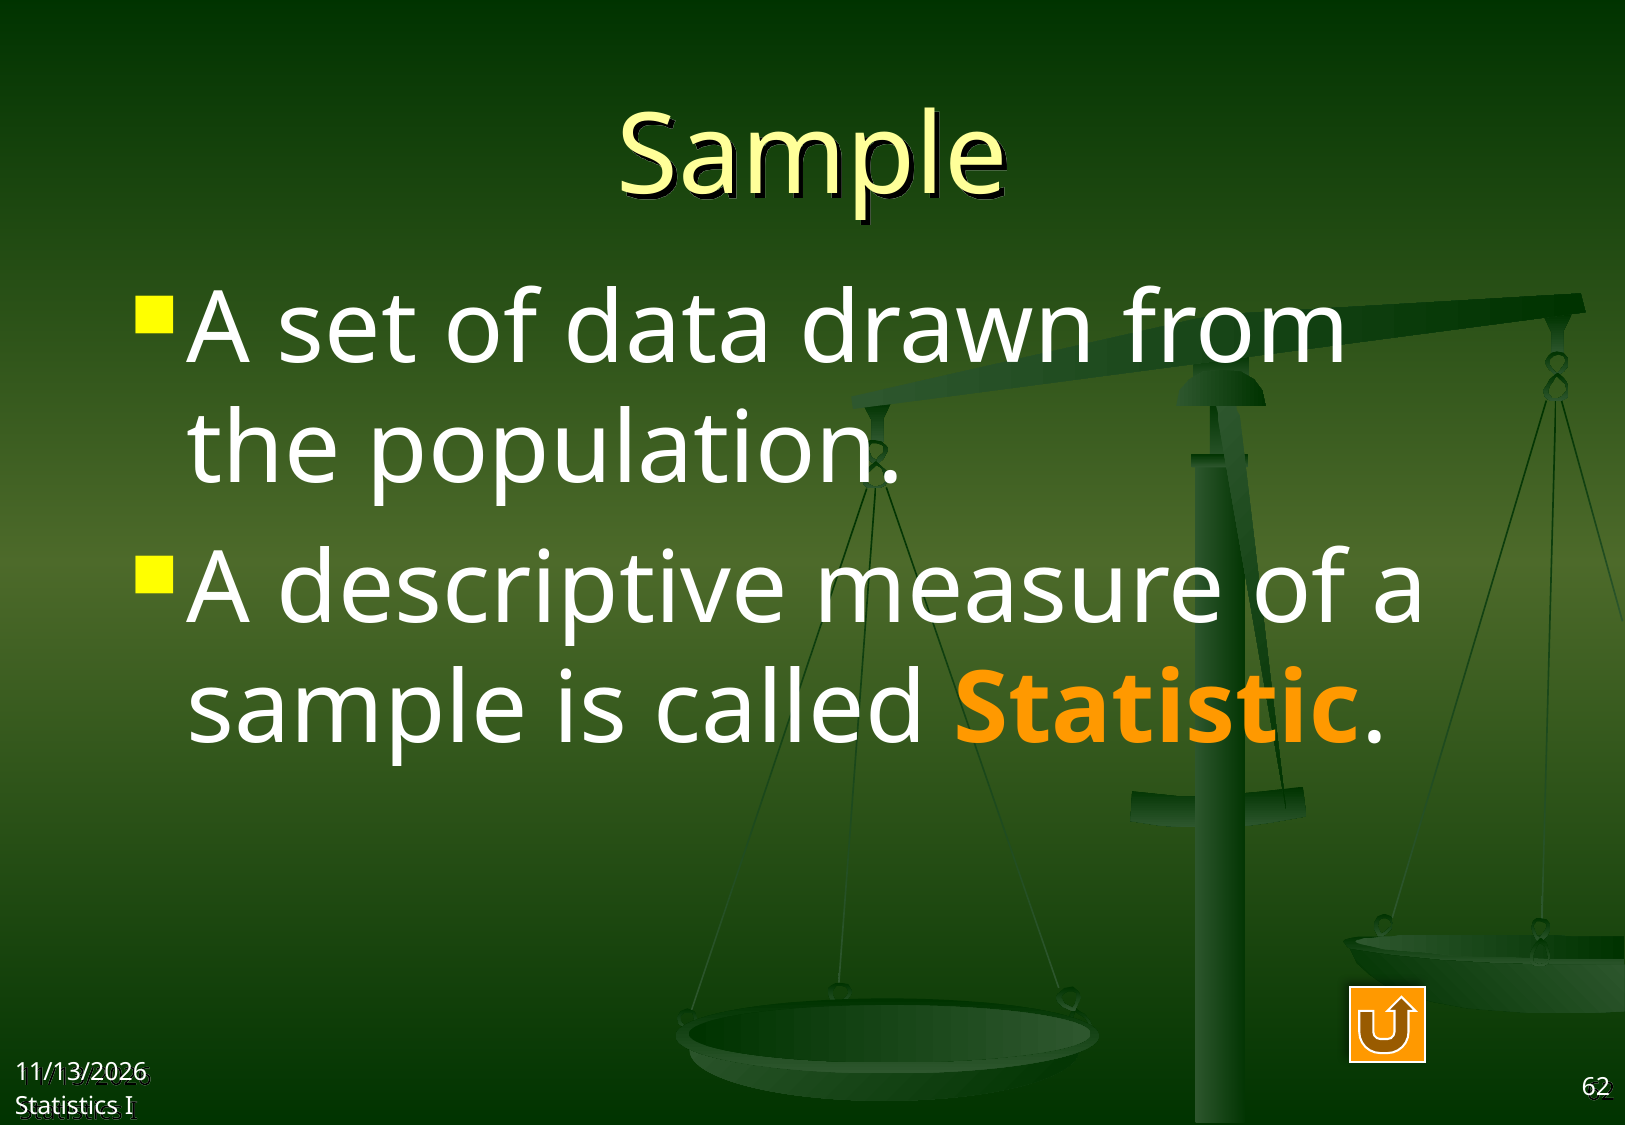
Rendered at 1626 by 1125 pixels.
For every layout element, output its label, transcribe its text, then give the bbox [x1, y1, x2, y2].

title Sample [80, 54, 1544, 243]
text_box [1349, 987, 1425, 1063]
list A set of data drawn from the population. A descriptive measure of a sample is called Statistic. [115, 255, 1509, 999]
slide_number 62 [1245, 1049, 1625, 1125]
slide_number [0, 1049, 380, 1125]
